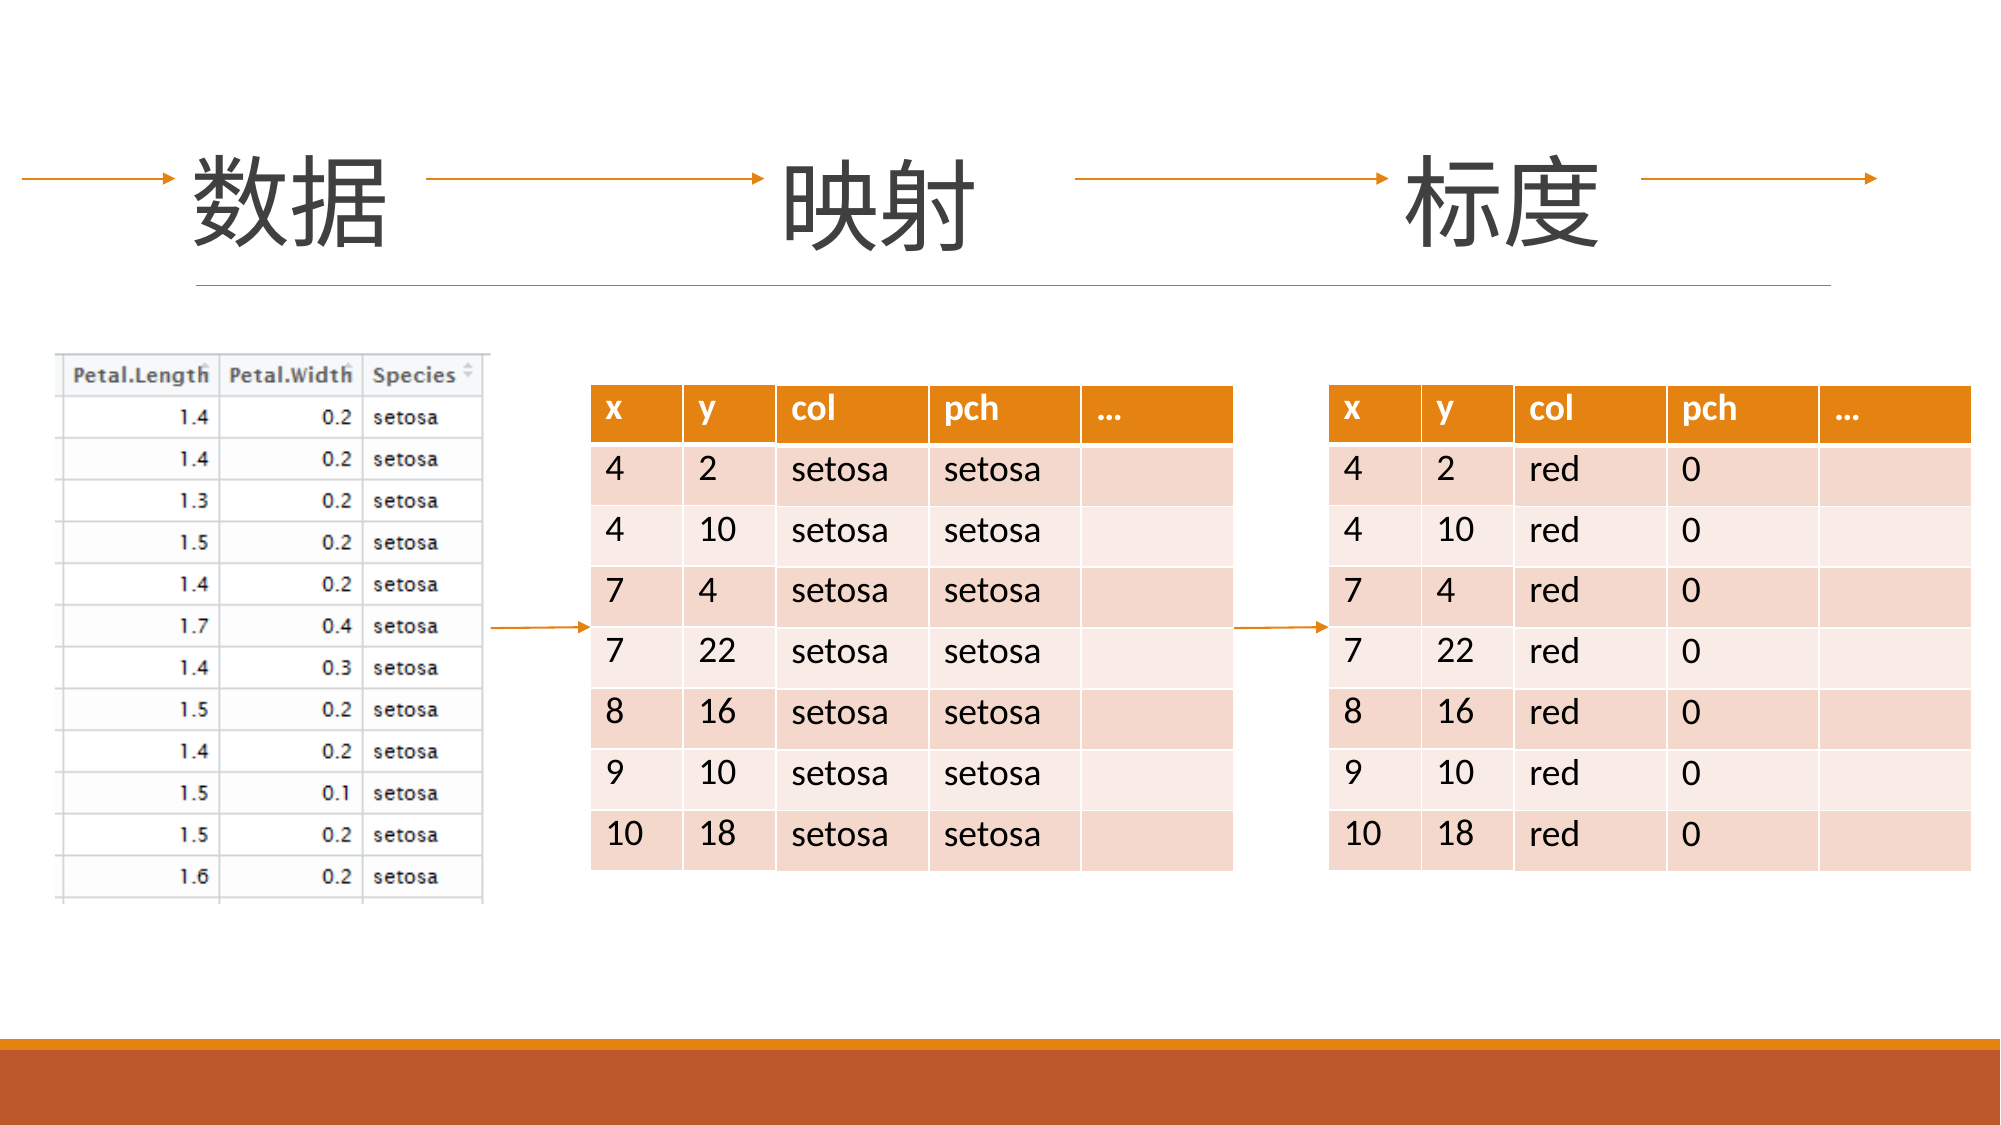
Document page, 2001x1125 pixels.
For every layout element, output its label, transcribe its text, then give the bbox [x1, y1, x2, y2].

table_cell setosa [930, 507, 1080, 566]
table_cell 9 [1329, 750, 1421, 809]
table_cell 10 [684, 506, 775, 565]
table_cell 18 [684, 811, 775, 870]
table_cell red [1515, 568, 1666, 627]
table_cell 2 [684, 447, 775, 505]
table_cell 9 [591, 750, 682, 809]
table_cell setosa [777, 751, 928, 810]
table_cell 10 [591, 811, 682, 870]
table_cell [1082, 751, 1233, 810]
table_cell 4 [591, 447, 682, 505]
table_cell [1082, 448, 1233, 506]
table_cell [1820, 507, 1971, 566]
table_cell 22 [1422, 628, 1513, 687]
table_cell [1082, 811, 1233, 871]
table_cell red [1515, 690, 1666, 749]
table_cell 18 [1422, 811, 1513, 870]
text_box 数据 [175, 85, 427, 272]
table_cell [1820, 751, 1971, 810]
table_cell setosa [930, 751, 1080, 810]
table_cell [1820, 629, 1971, 688]
table_cell [1820, 448, 1971, 506]
table_cell 22 [684, 628, 775, 687]
table_cell 0 [1668, 568, 1818, 627]
table_header y [684, 385, 775, 442]
table_cell 7 [591, 628, 682, 687]
table_cell 10 [1422, 506, 1513, 565]
table_cell [1820, 568, 1971, 627]
table_cell [1820, 690, 1971, 749]
table_cell red [1515, 448, 1666, 506]
table_cell 0 [1668, 629, 1818, 688]
table_cell red [1515, 811, 1666, 871]
table_cell setosa [930, 568, 1080, 627]
table_cell red [1515, 751, 1666, 810]
table_cell [1082, 568, 1233, 627]
table_cell 4 [1329, 447, 1421, 505]
table_cell [1820, 811, 1971, 871]
table_header y [1422, 385, 1513, 442]
table_cell red [1515, 629, 1666, 688]
table_cell setosa [777, 507, 928, 566]
table_header col [777, 386, 928, 443]
table_cell red [1515, 507, 1666, 566]
table_cell 0 [1668, 690, 1818, 749]
table_cell 4 [591, 506, 682, 565]
table_cell 10 [1422, 750, 1513, 809]
table_cell 2 [1422, 447, 1513, 505]
table_header … [1820, 386, 1971, 443]
table_header x [1329, 385, 1421, 442]
picture [54, 351, 492, 905]
table_cell setosa [777, 448, 928, 506]
table_cell 0 [1668, 811, 1818, 871]
table_cell 16 [684, 689, 775, 748]
table_cell setosa [777, 568, 928, 627]
table_cell [1082, 690, 1233, 749]
text_box 标度 [1388, 85, 1641, 272]
table_header col [1515, 386, 1666, 443]
table_cell 0 [1668, 448, 1818, 506]
table_cell setosa [777, 690, 928, 749]
table_cell setosa [930, 448, 1080, 506]
table_cell 4 [1329, 506, 1421, 565]
table_cell setosa [930, 629, 1080, 688]
table_cell 0 [1668, 751, 1818, 810]
table_cell 16 [1422, 689, 1513, 748]
table_cell 7 [1329, 628, 1421, 687]
table_cell 7 [1329, 567, 1421, 626]
table_cell 10 [1329, 811, 1421, 870]
table_cell [1082, 629, 1233, 688]
table_cell setosa [777, 629, 928, 688]
table_header pch [1668, 386, 1818, 443]
table_cell setosa [930, 811, 1080, 871]
table_header pch [930, 386, 1080, 443]
table_header … [1082, 386, 1233, 443]
title 映射 [764, 85, 1076, 272]
table_cell [1082, 507, 1233, 566]
table_cell 8 [1329, 689, 1421, 748]
table_cell 8 [591, 689, 682, 748]
table_cell 4 [684, 567, 775, 626]
table_header x [591, 385, 682, 442]
table_cell setosa [777, 811, 928, 871]
table_cell 0 [1668, 507, 1818, 566]
table_cell setosa [930, 690, 1080, 749]
table_cell 4 [1422, 567, 1513, 626]
table_cell 10 [684, 750, 775, 809]
table_cell 7 [591, 567, 682, 626]
